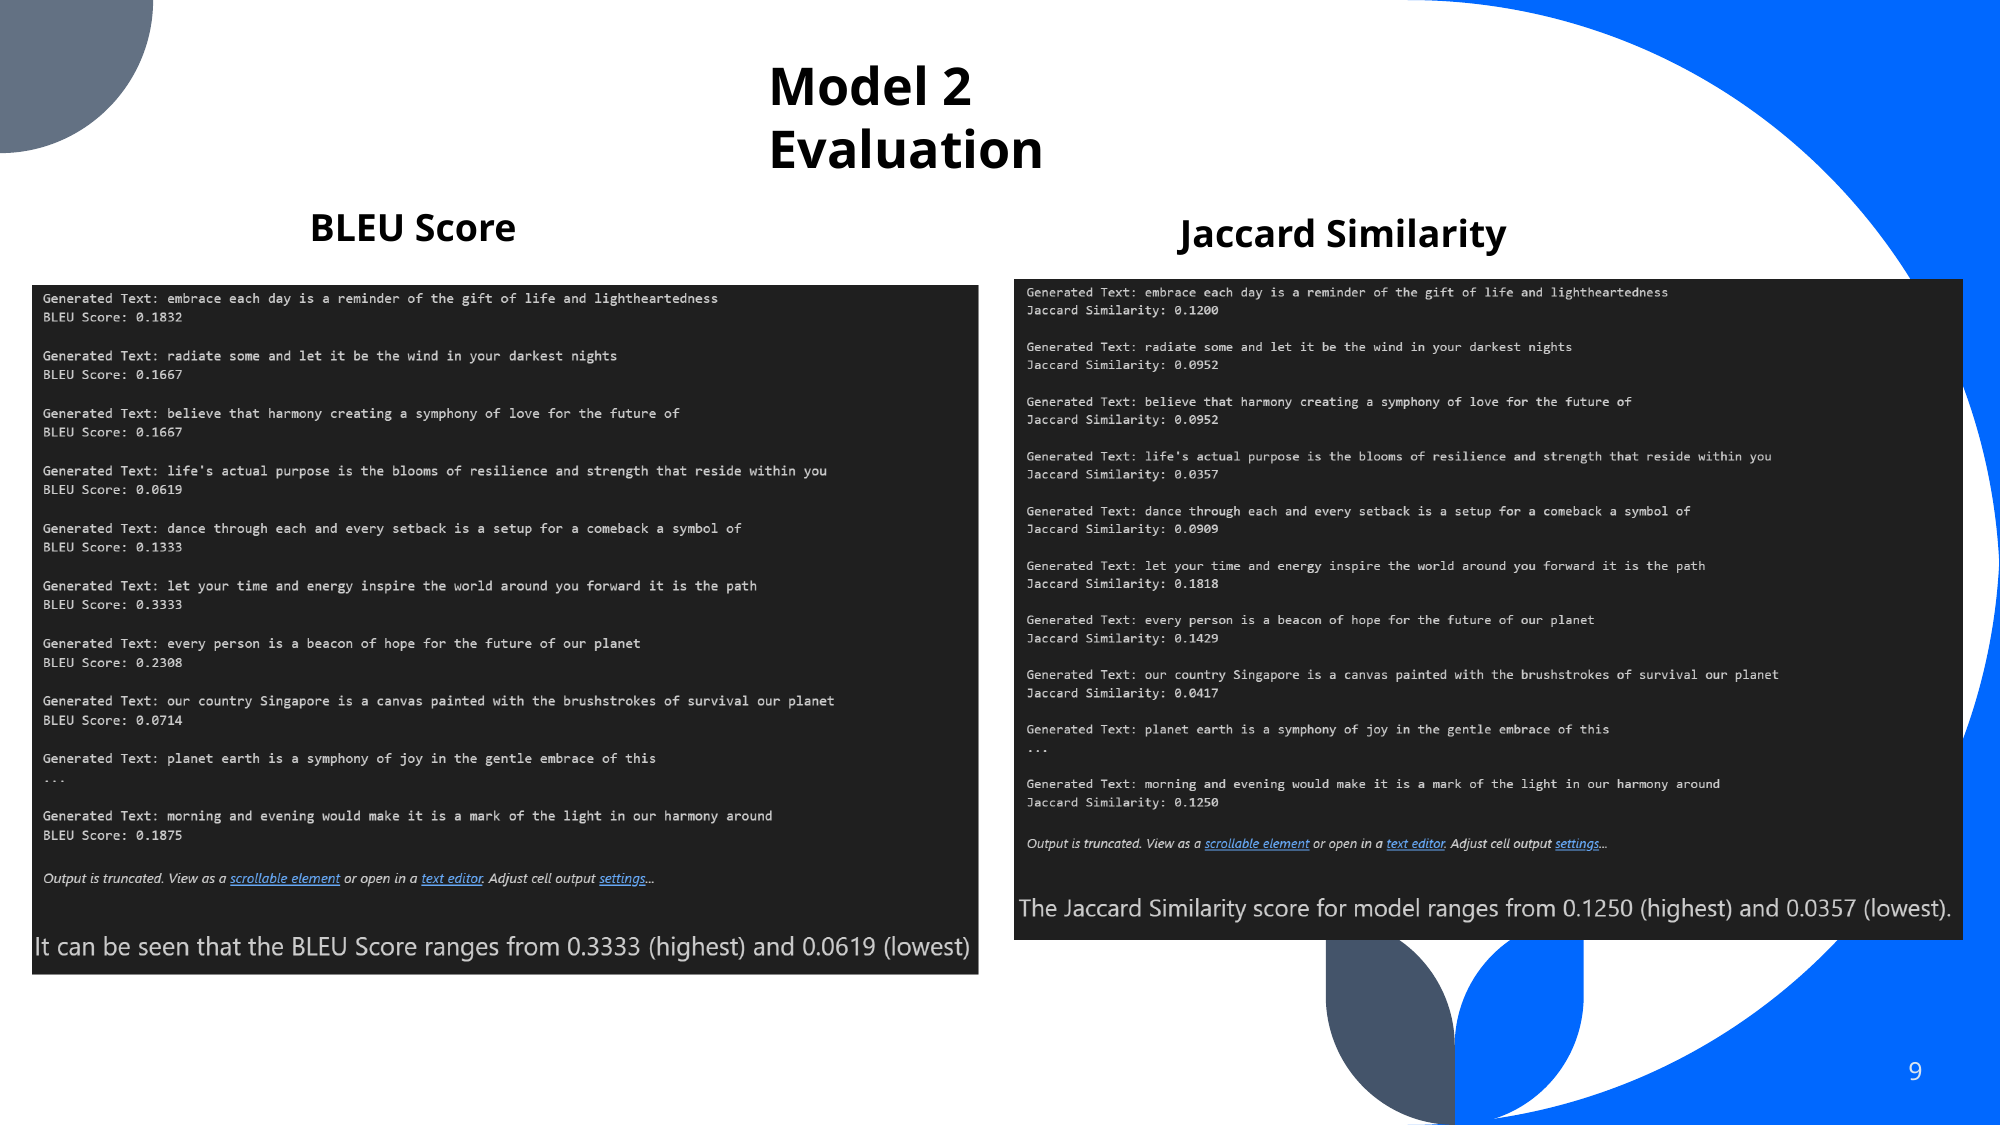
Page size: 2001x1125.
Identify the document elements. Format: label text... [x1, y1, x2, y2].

picture [1014, 279, 1963, 940]
slide_number 9 [1665, 1042, 1938, 1103]
text_box Model 2 Evaluation [754, 46, 1275, 186]
text_box Jaccard Similarity [1165, 202, 1633, 263]
text_box BLEU Score [294, 196, 536, 257]
picture [32, 285, 979, 975]
